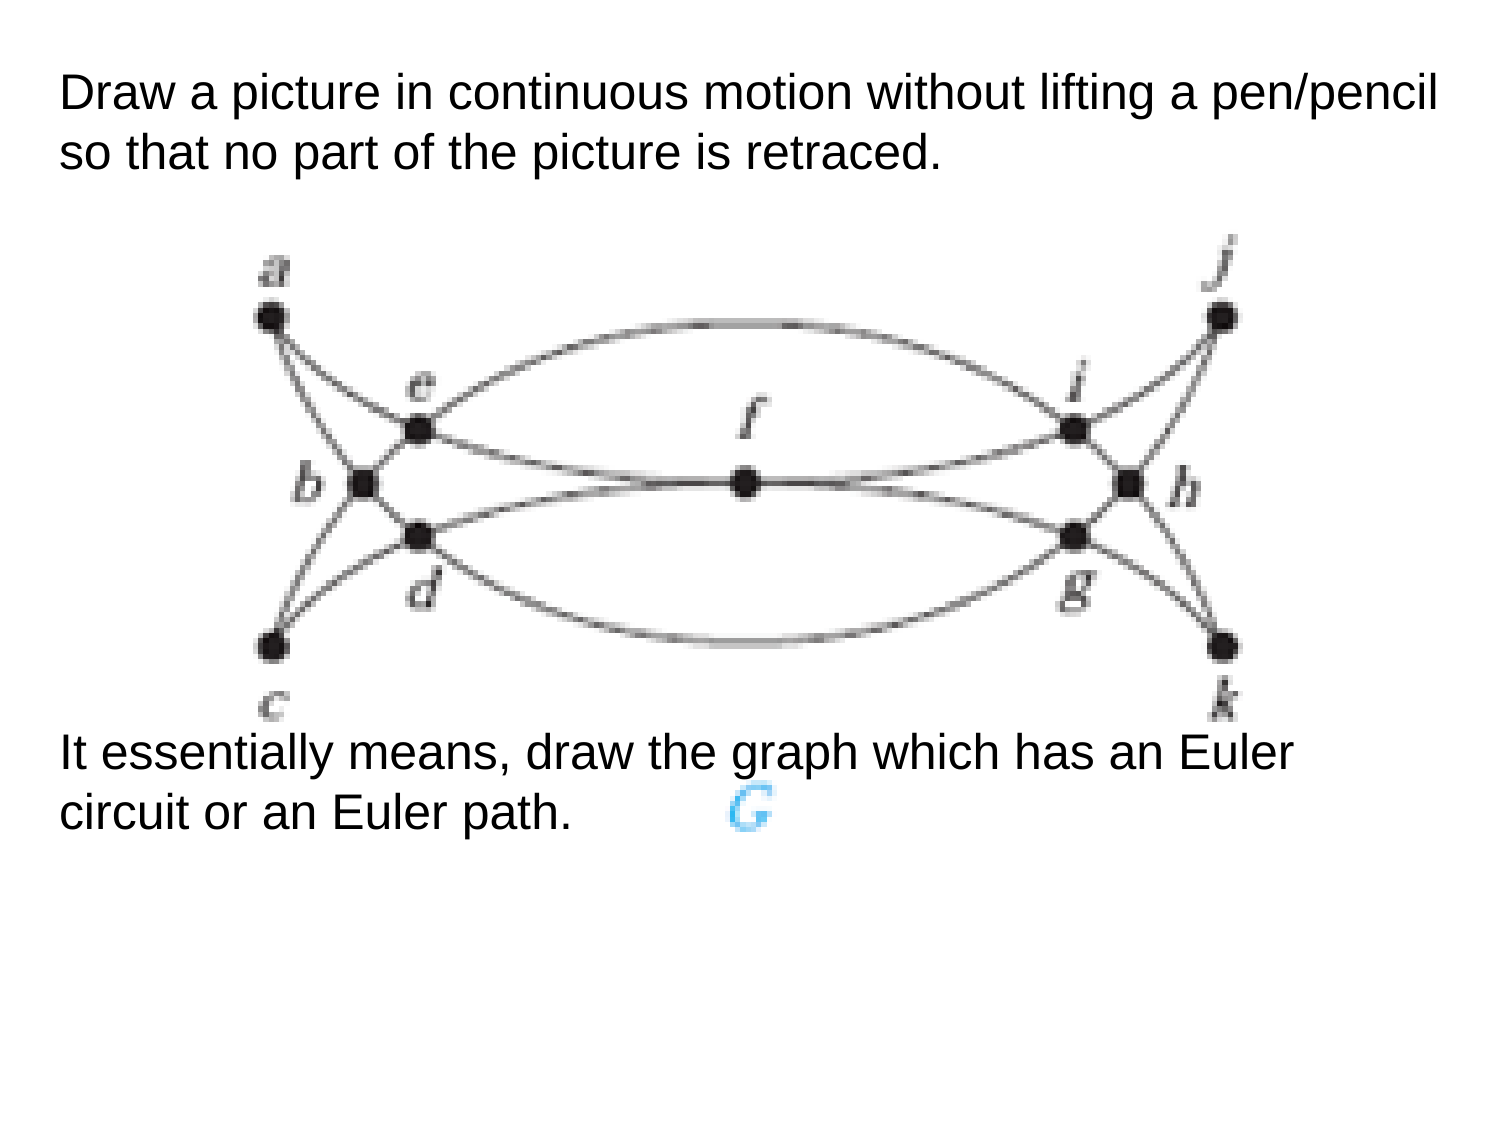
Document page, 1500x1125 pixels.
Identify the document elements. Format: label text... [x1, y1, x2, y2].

text_box Draw a picture in continuous motion without lifting a pen/pencil so that no part of the picture is retraced. It essentially means, draw the graph which has an Euler circuit or an Euler path. [44, 44, 1455, 329]
picture [222, 219, 1312, 838]
